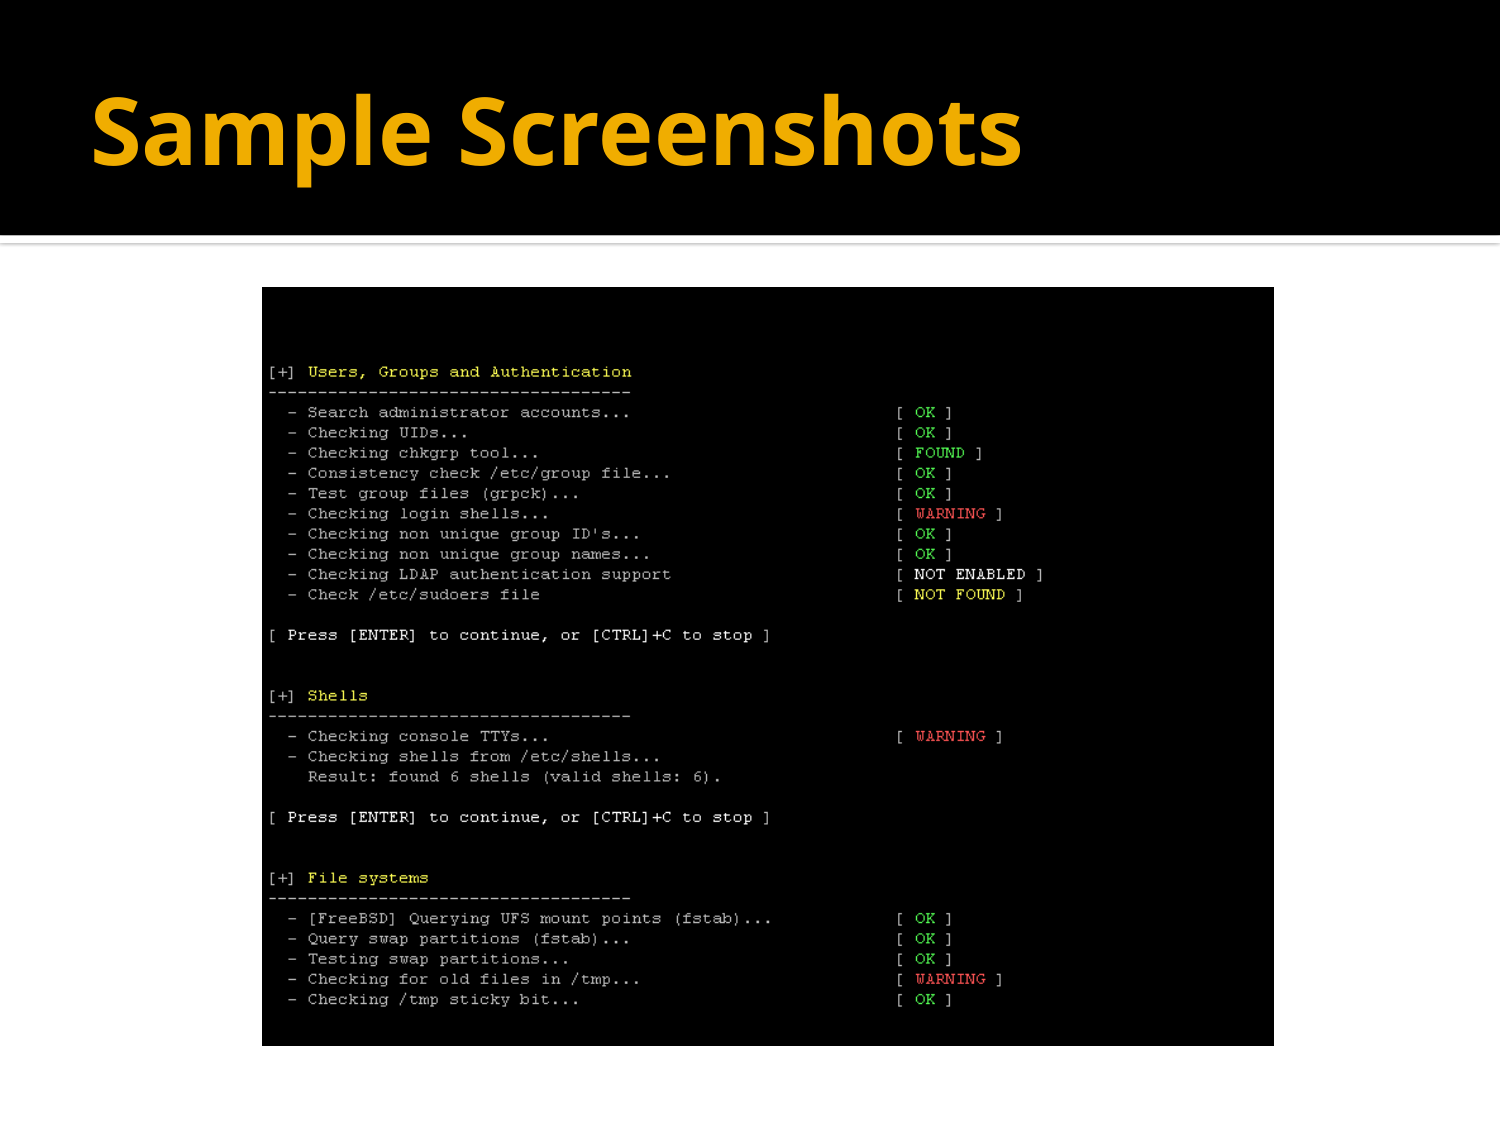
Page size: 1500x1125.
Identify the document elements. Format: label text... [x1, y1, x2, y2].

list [262, 287, 1274, 1047]
title Sample Screenshots [75, 24, 1425, 231]
